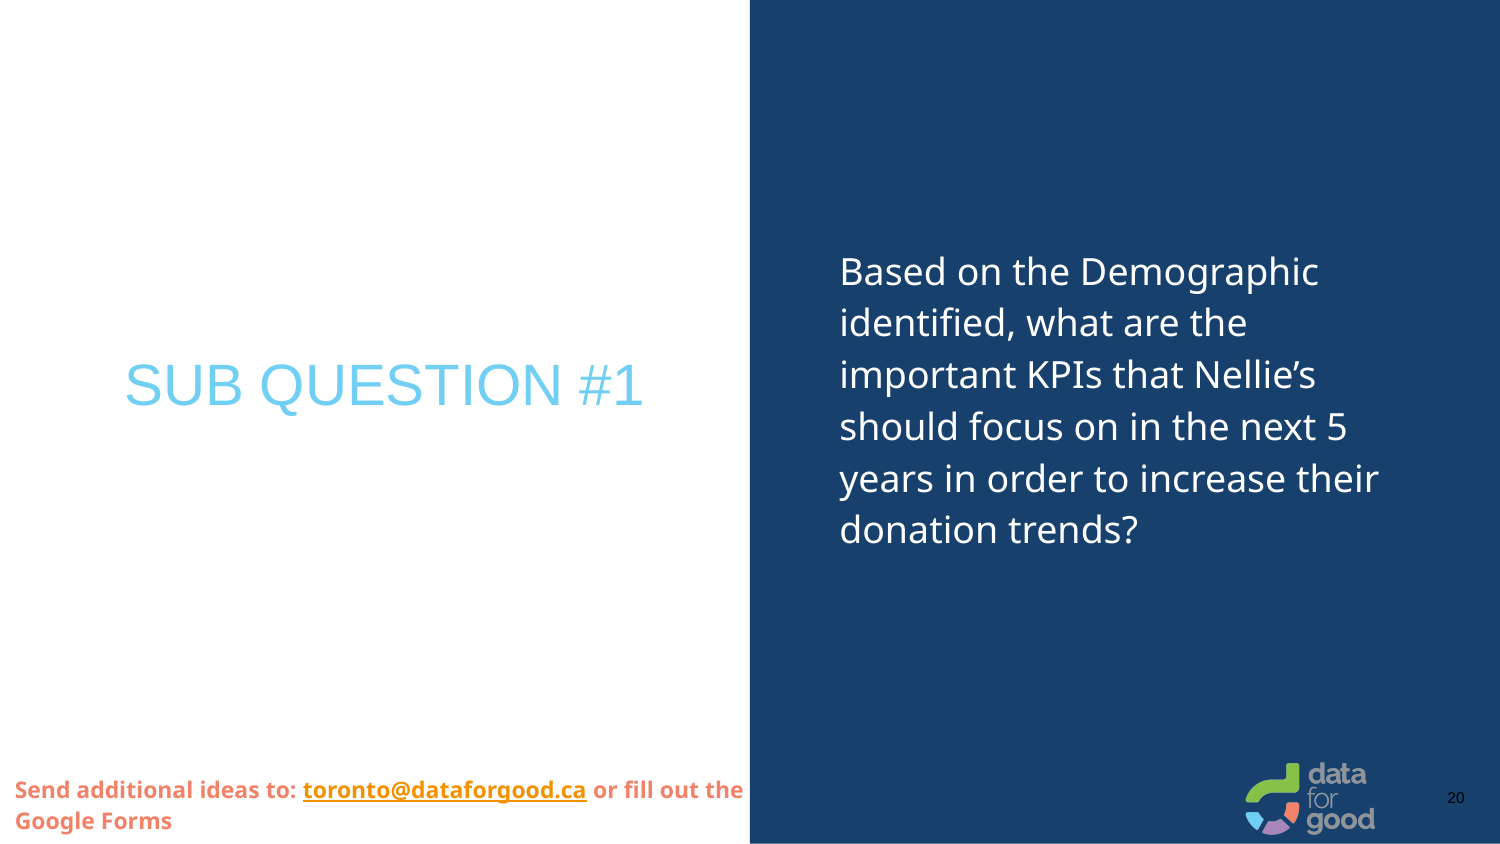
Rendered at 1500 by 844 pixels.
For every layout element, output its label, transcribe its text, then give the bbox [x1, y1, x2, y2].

text_box Send additional ideas to: toronto@dataforgood.ca or fill out the Google Forms [0, 767, 764, 842]
subtitle SUB QUESTION #1 [43, 331, 708, 535]
picture [1230, 725, 1390, 844]
slide_number 20 [1389, 764, 1480, 830]
list Based on the Demographic identified, what are the important KPIs that Nellie’s should focus on in the next 5 years in order to increase their donation trends? [810, 118, 1440, 725]
